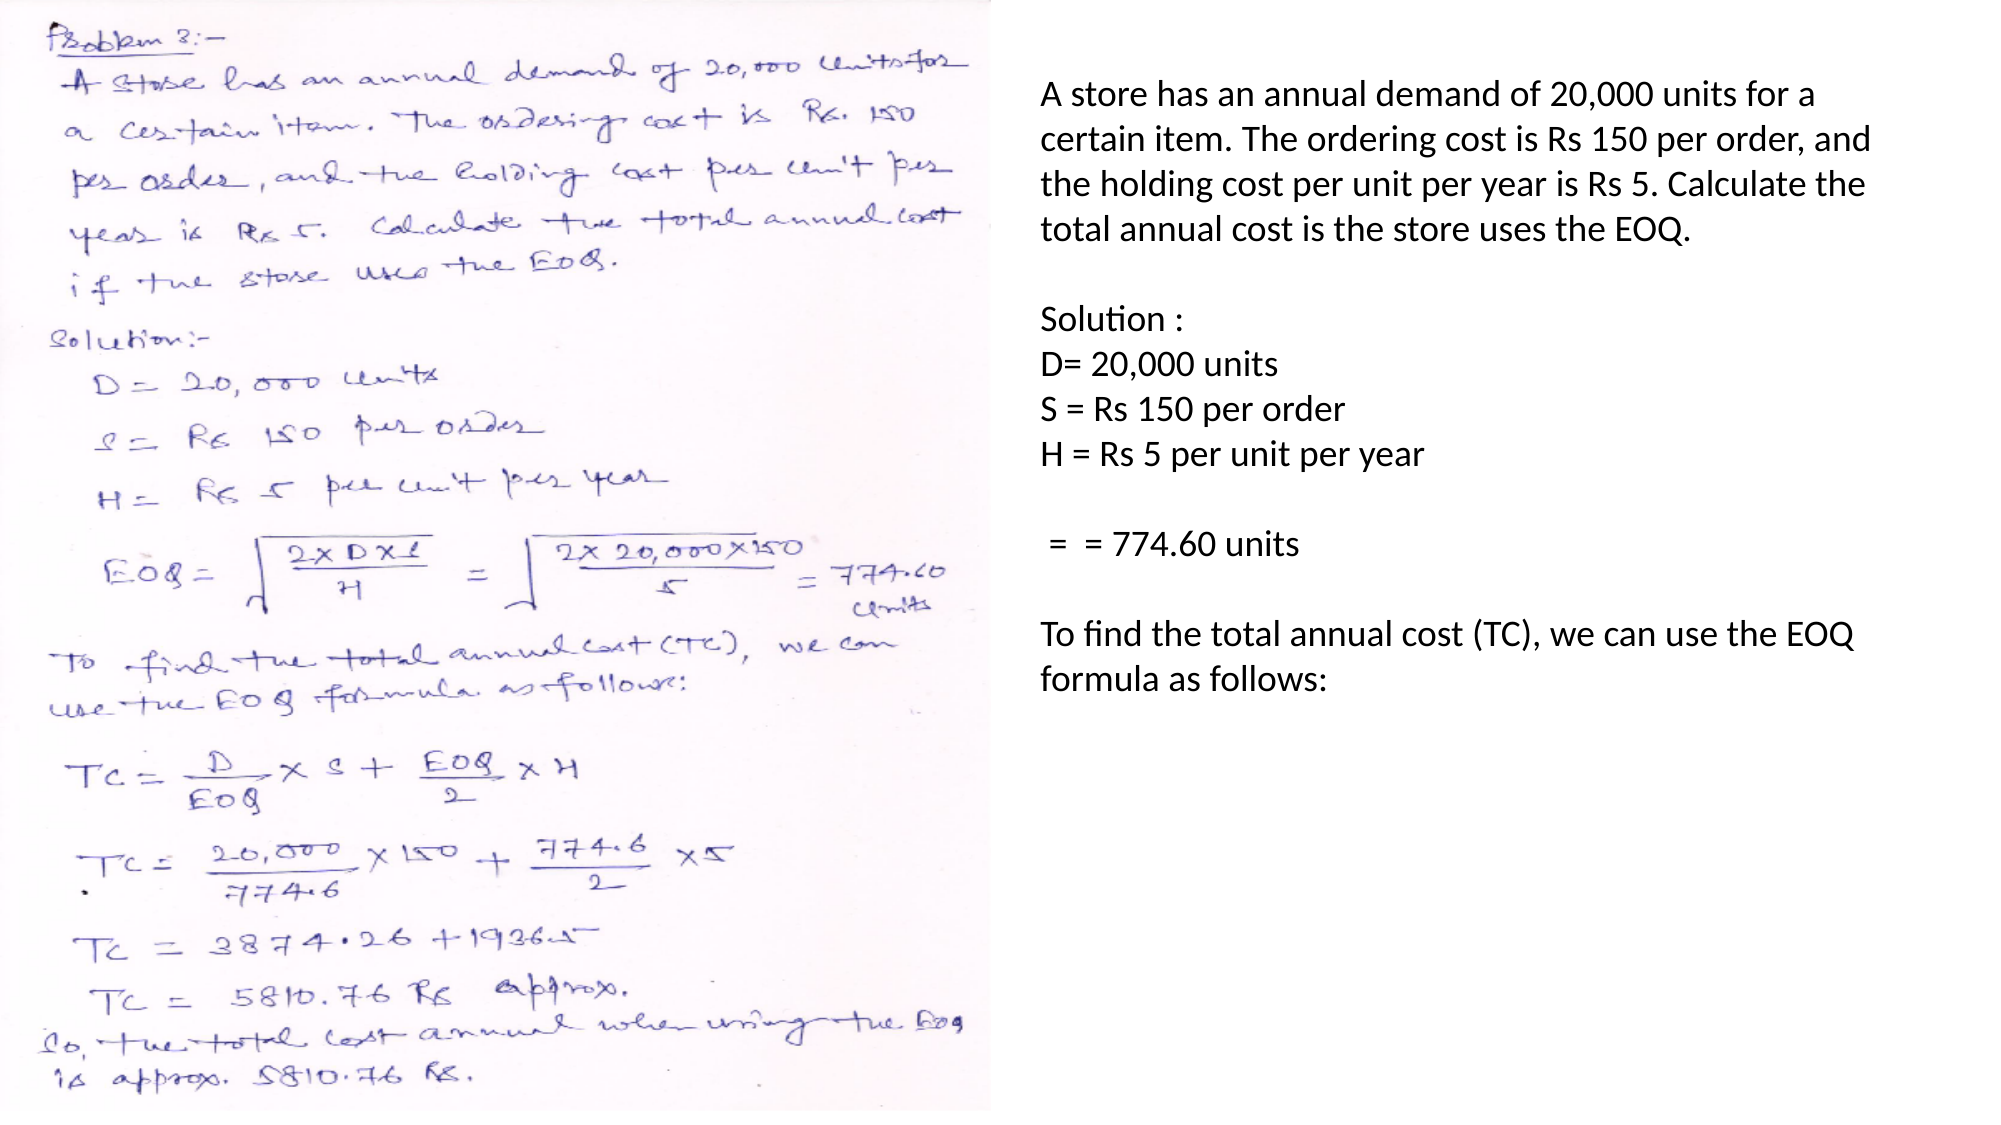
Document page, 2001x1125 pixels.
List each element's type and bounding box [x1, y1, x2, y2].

text_box [0, 0, 991, 1112]
